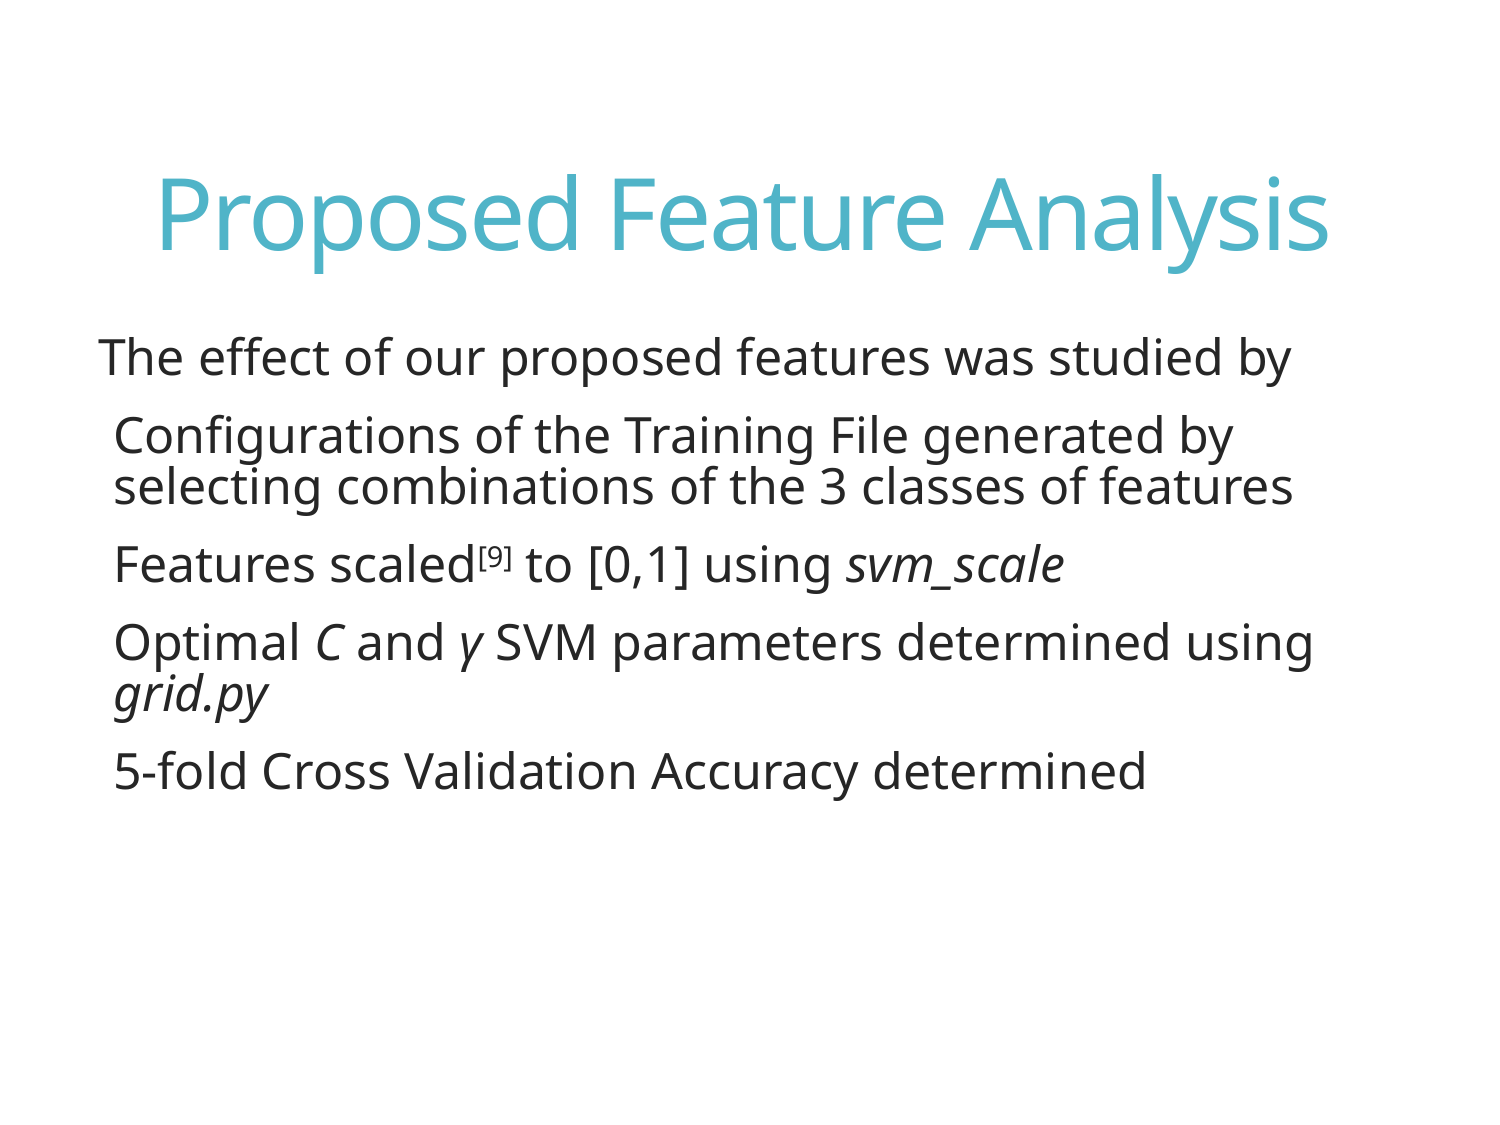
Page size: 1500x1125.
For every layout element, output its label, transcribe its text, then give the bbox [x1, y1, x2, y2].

title Proposed Feature Analysis [80, 81, 1407, 354]
list The effect of our proposed features was studied by Configurations of the Training File generated by selecting combinations of the 3 classes of features Features scaled[9] to [0,1] using svm_scale Optimal C and γ SVM parameters determined using grid.py 5-fold Cross Validation Accuracy determined [83, 326, 1407, 945]
